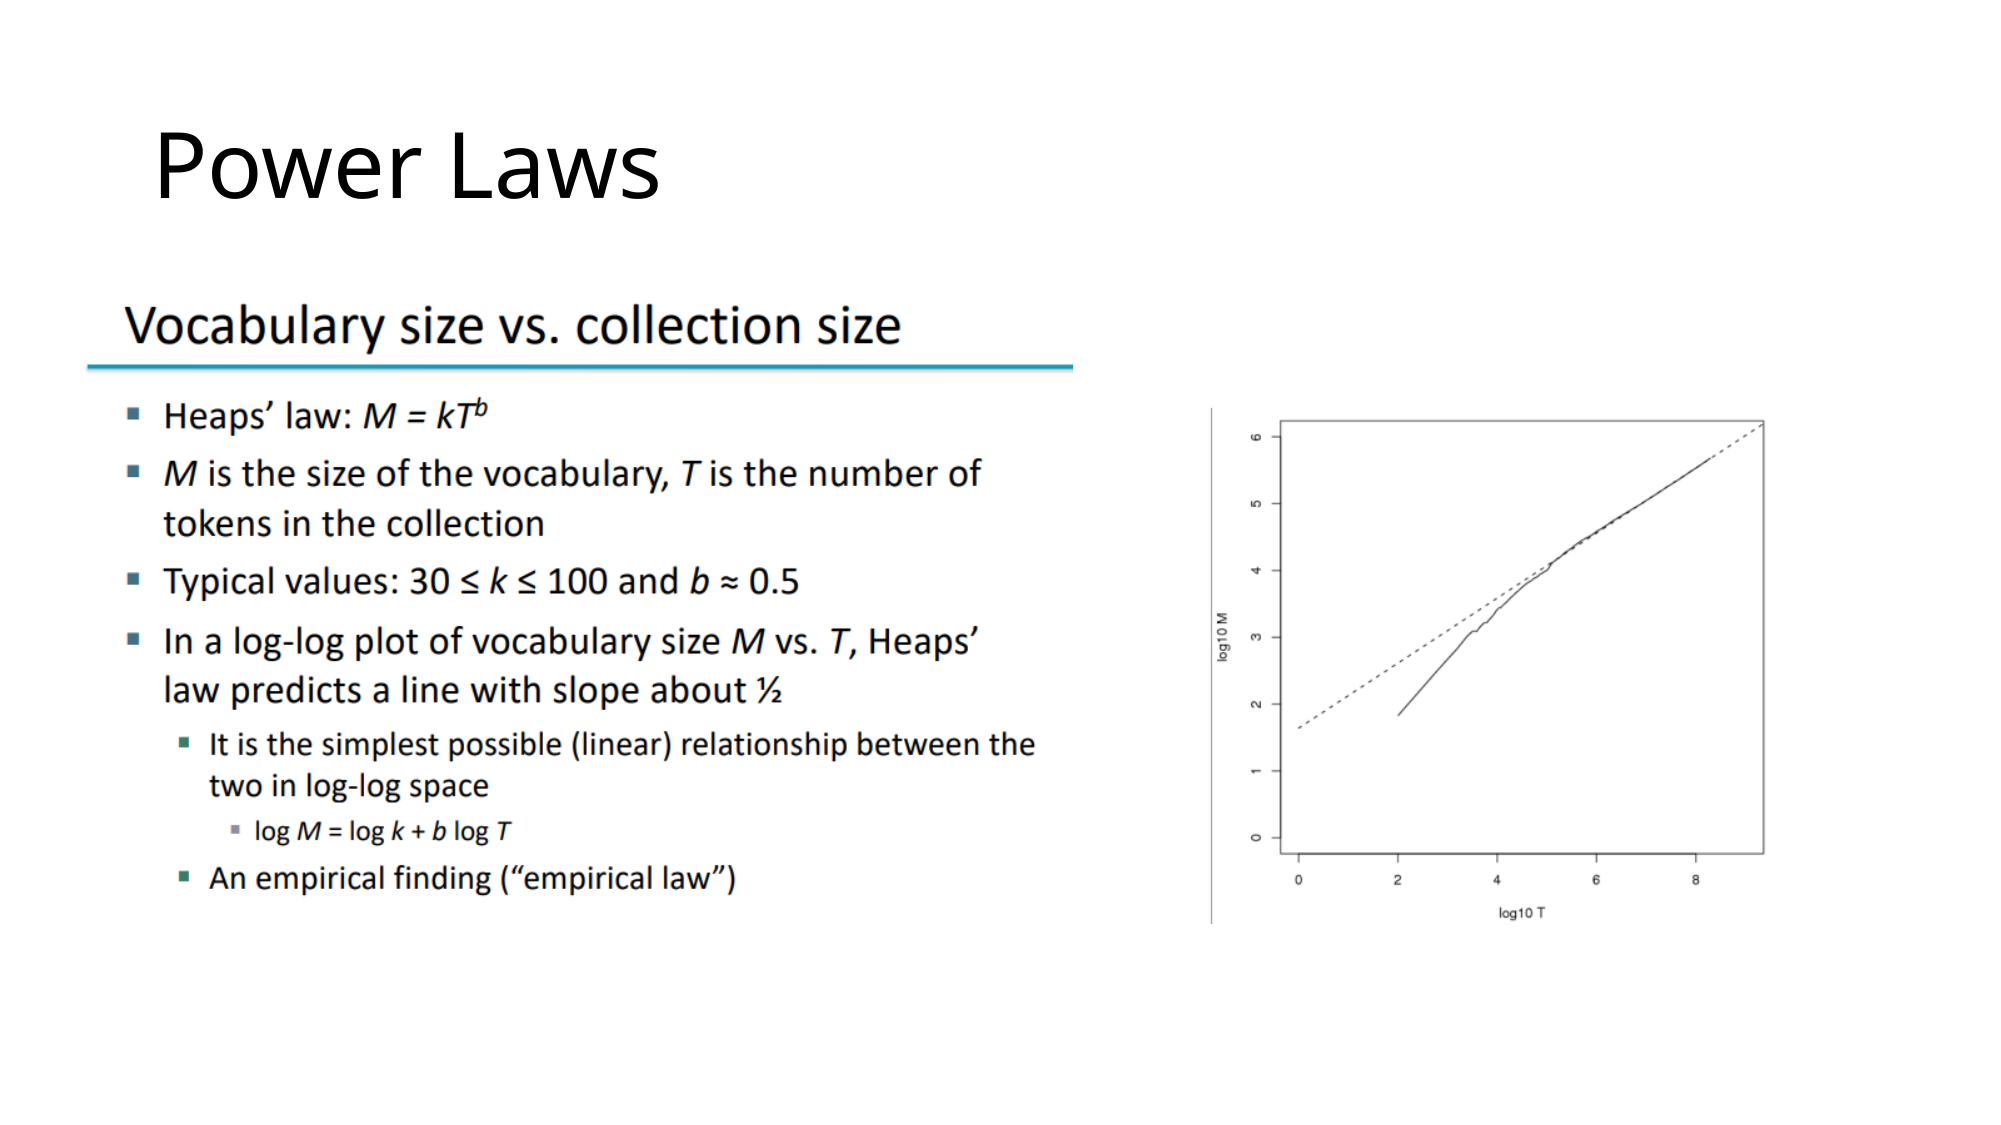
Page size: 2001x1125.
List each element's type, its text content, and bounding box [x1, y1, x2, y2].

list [68, 276, 1074, 925]
picture [1195, 387, 1810, 925]
title Power Laws [137, 59, 1863, 278]
